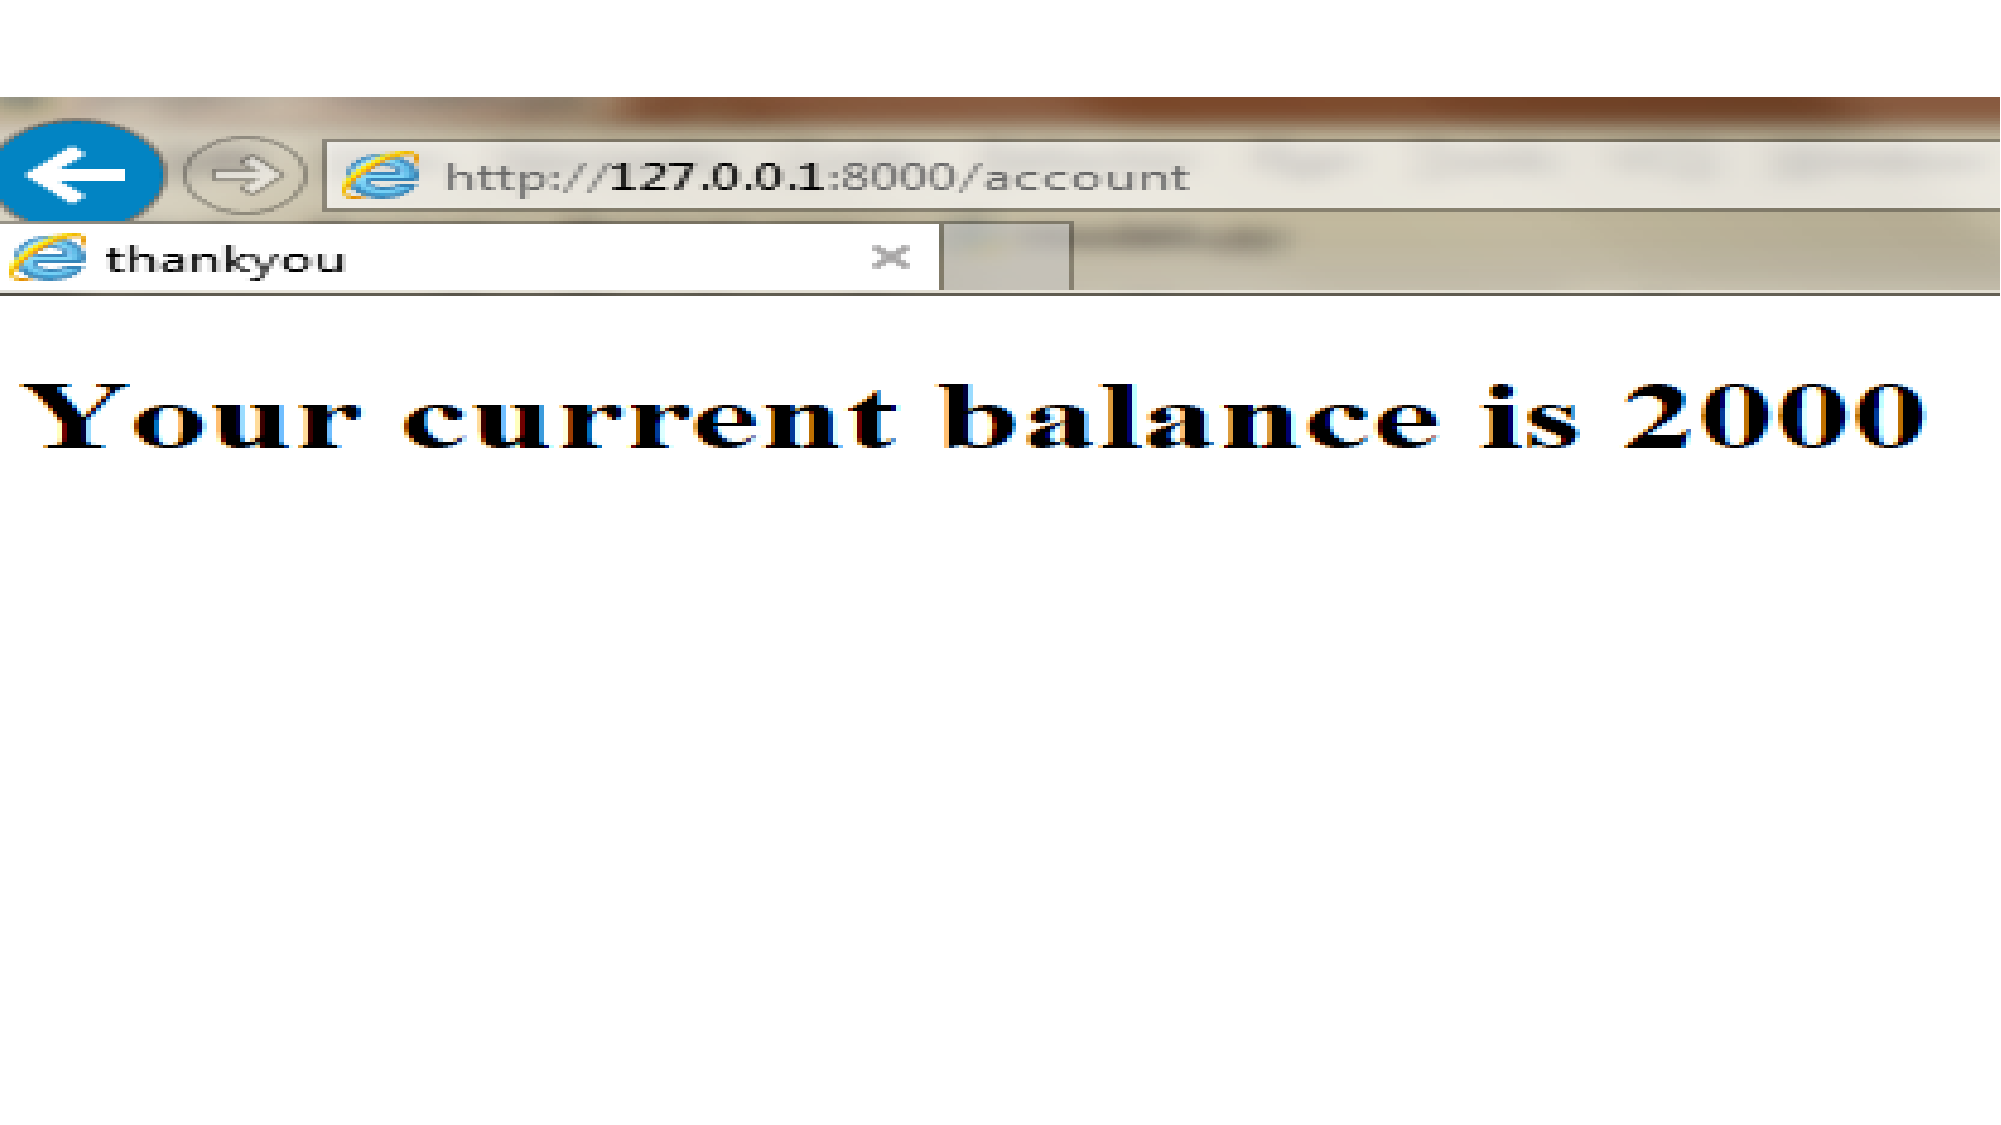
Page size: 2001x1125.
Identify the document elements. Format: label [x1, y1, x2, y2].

picture [25, 146, 124, 204]
picture [0, 97, 2000, 1011]
